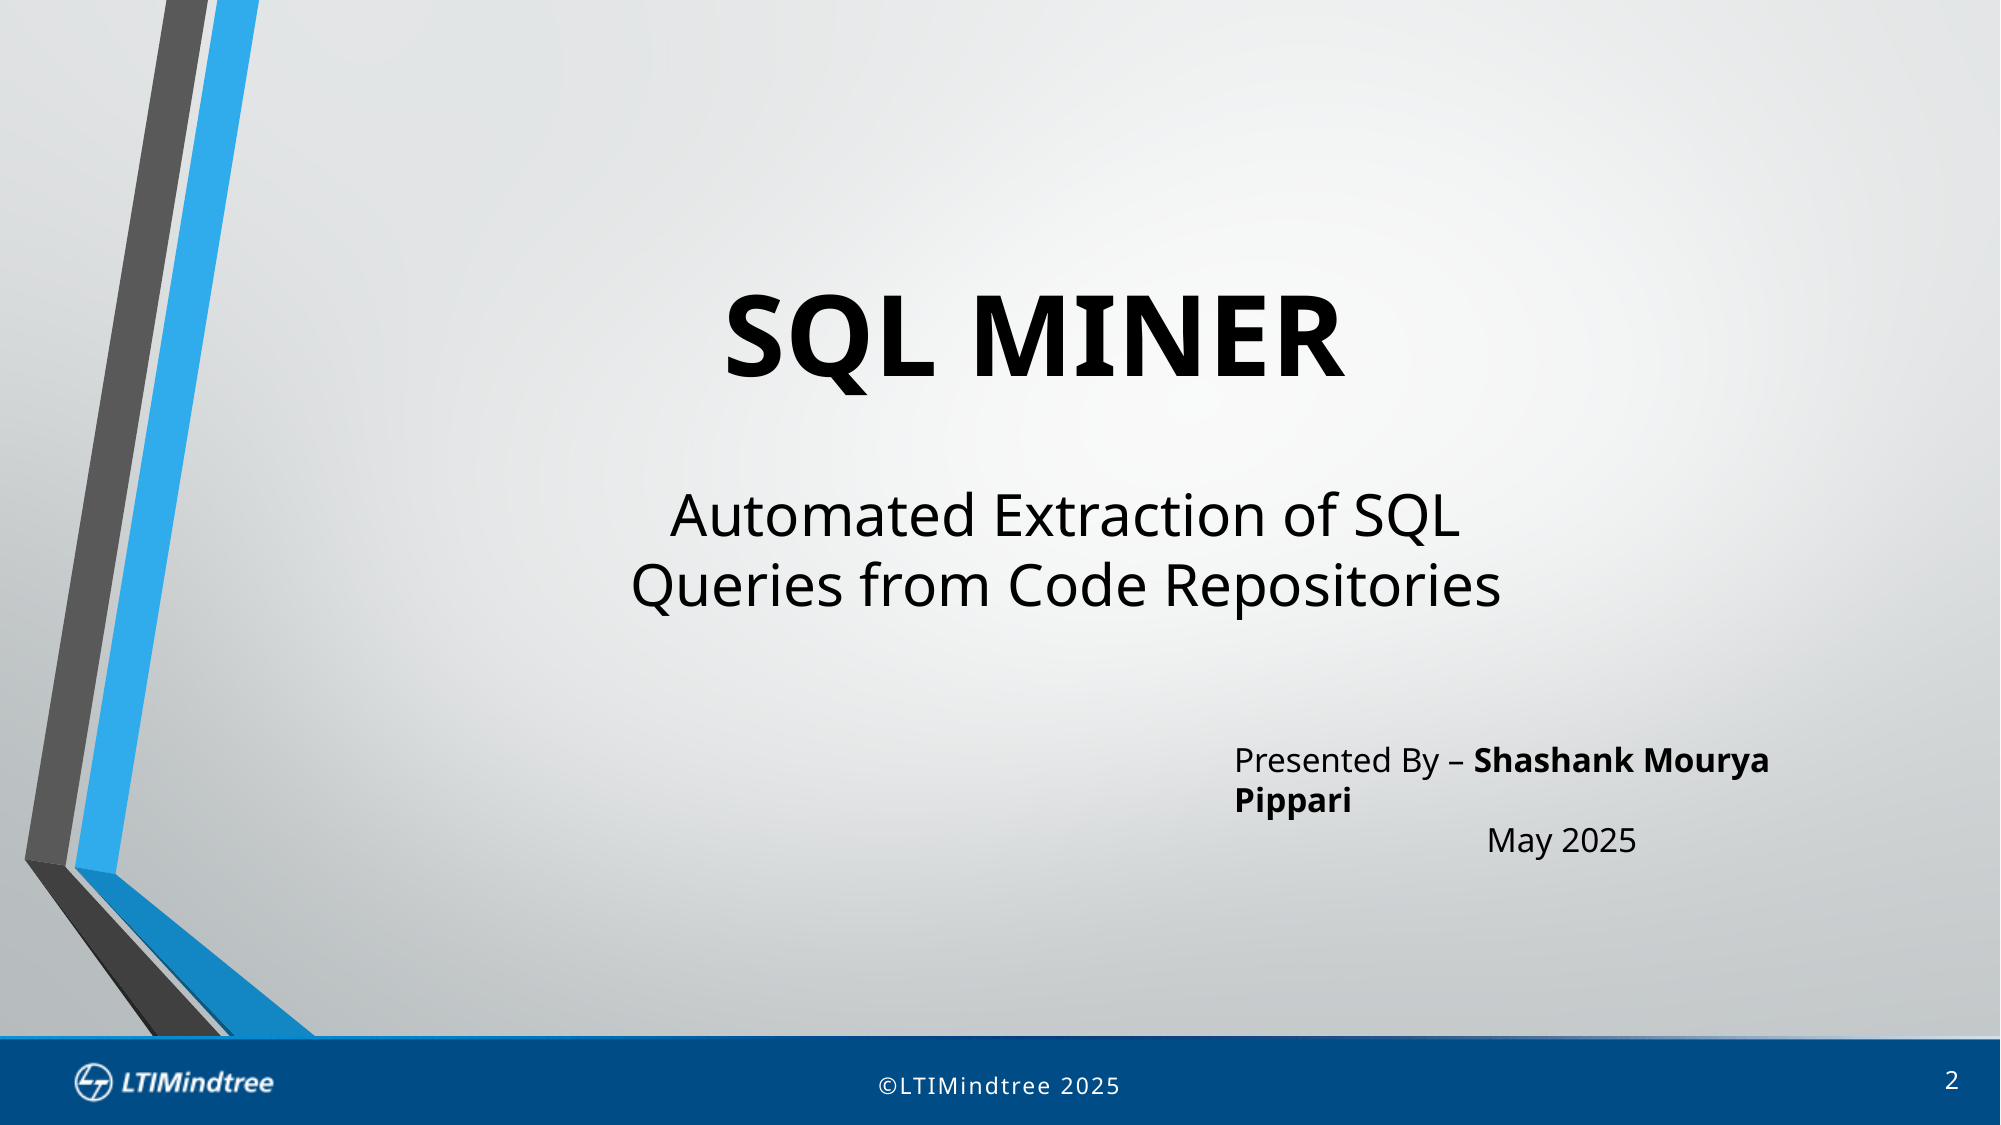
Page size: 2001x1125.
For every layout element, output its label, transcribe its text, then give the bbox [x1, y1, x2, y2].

text_box Presented By – Shashank Mourya Pippari May 2025 [1219, 732, 1905, 867]
text_box SQL MINER [341, 256, 1728, 407]
text_box Automated Extraction of SQL Queries from Code Repositories [551, 470, 1581, 626]
